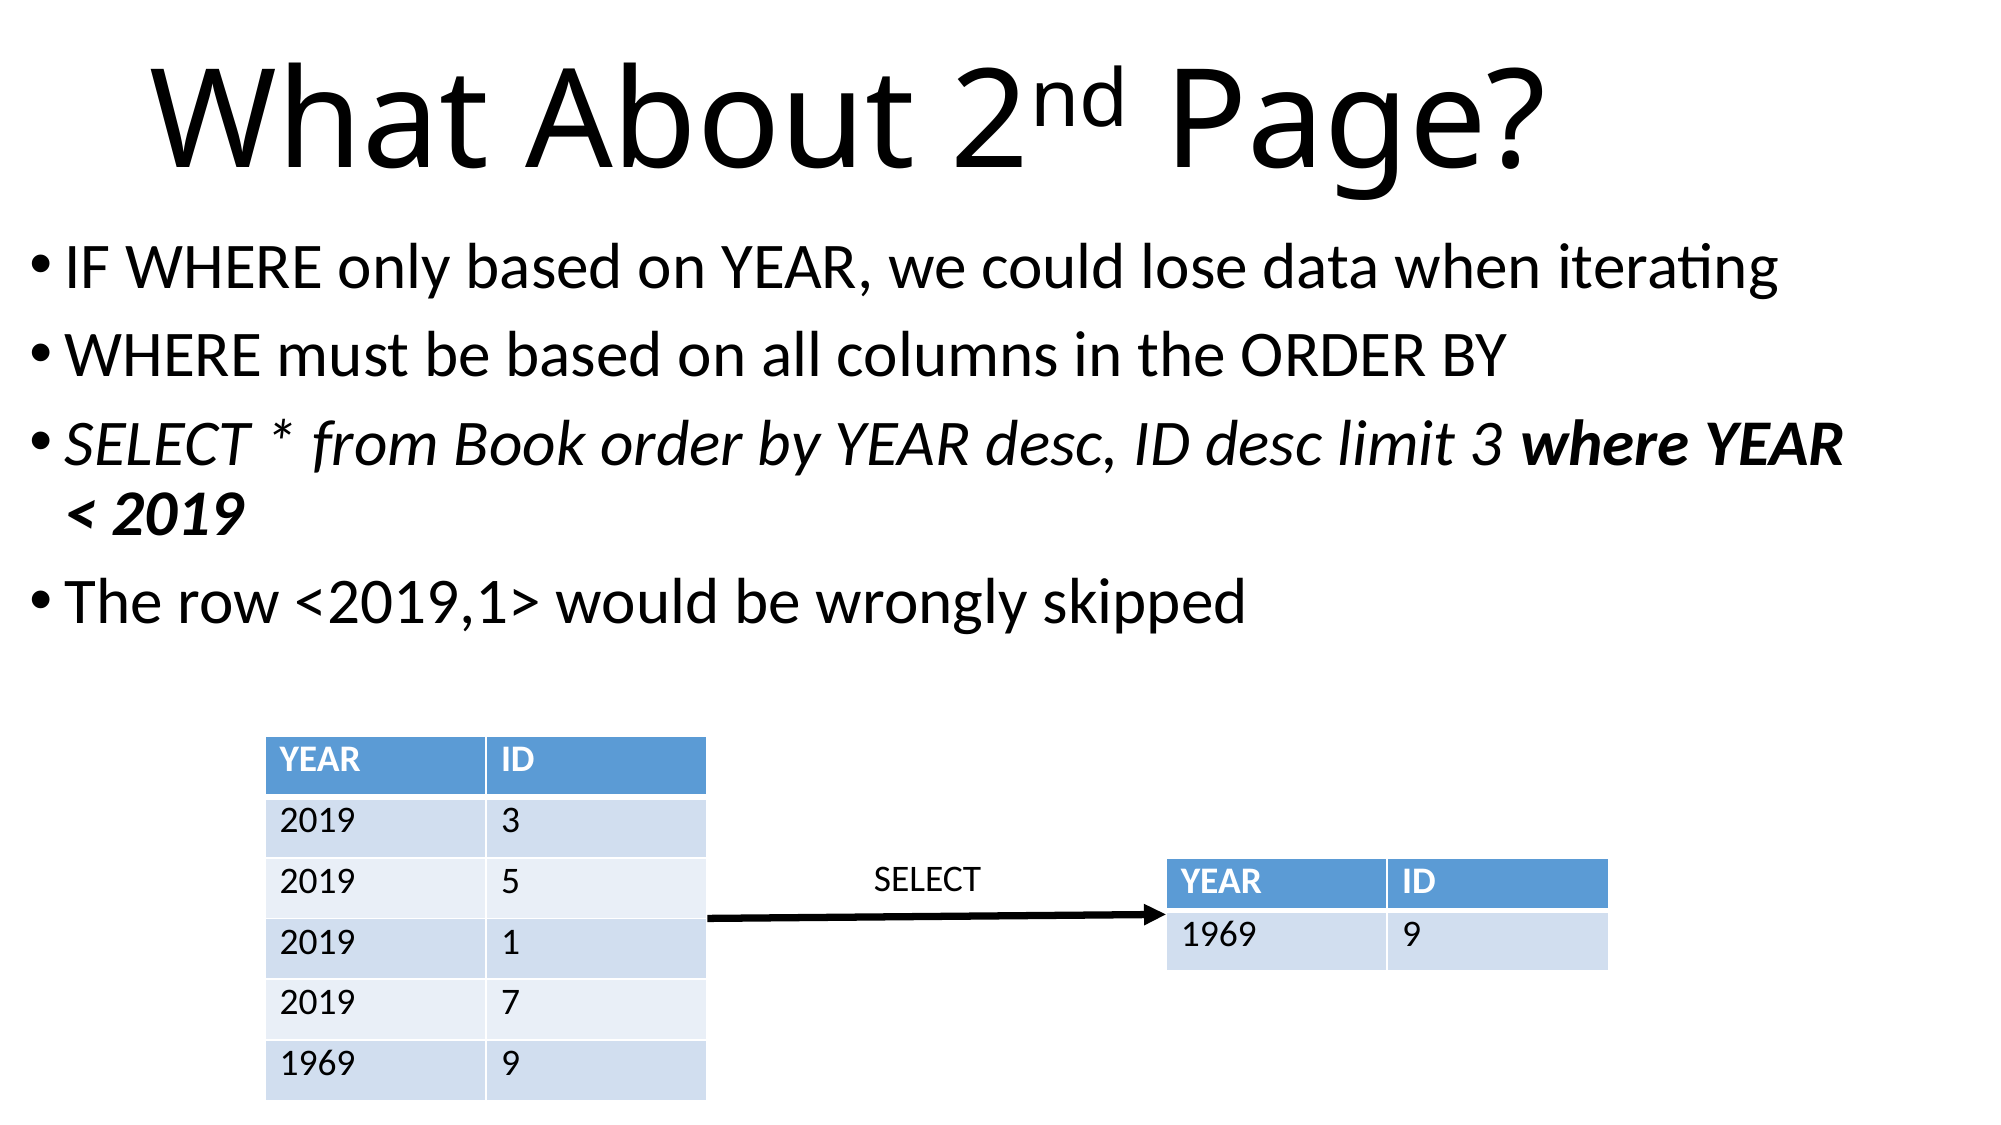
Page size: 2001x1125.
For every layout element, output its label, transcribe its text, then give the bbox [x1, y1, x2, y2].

table_cell 9 [487, 1041, 706, 1100]
title What About 2nd Page? [134, 14, 1860, 224]
table_cell 9 [1388, 913, 1608, 970]
text_box SELECT [859, 846, 997, 907]
table_cell 5 [487, 859, 706, 918]
table_cell 2019 [266, 980, 485, 1039]
table_cell 1969 [1167, 913, 1386, 970]
table_cell 2019 [266, 800, 485, 857]
table_cell 1969 [266, 1041, 485, 1100]
table_cell 2019 [266, 859, 485, 918]
table_cell 2019 [266, 919, 485, 978]
table_cell 3 [487, 800, 706, 857]
table_header YEAR [1167, 859, 1386, 908]
list IF WHERE only based on YEAR, we could lose data when iterating WHERE must be based on all columns in the ORDER BY SELECT * from Book order by YEAR desc, ID desc limit 3 where YEAR < 2019 The row <2019,1> would be wrongly skipped [14, 224, 1863, 696]
table_header ID [1388, 859, 1608, 908]
table_cell 7 [487, 980, 706, 1039]
table_cell 1 [487, 919, 706, 978]
table_header ID [487, 737, 706, 794]
table_header YEAR [266, 737, 485, 794]
